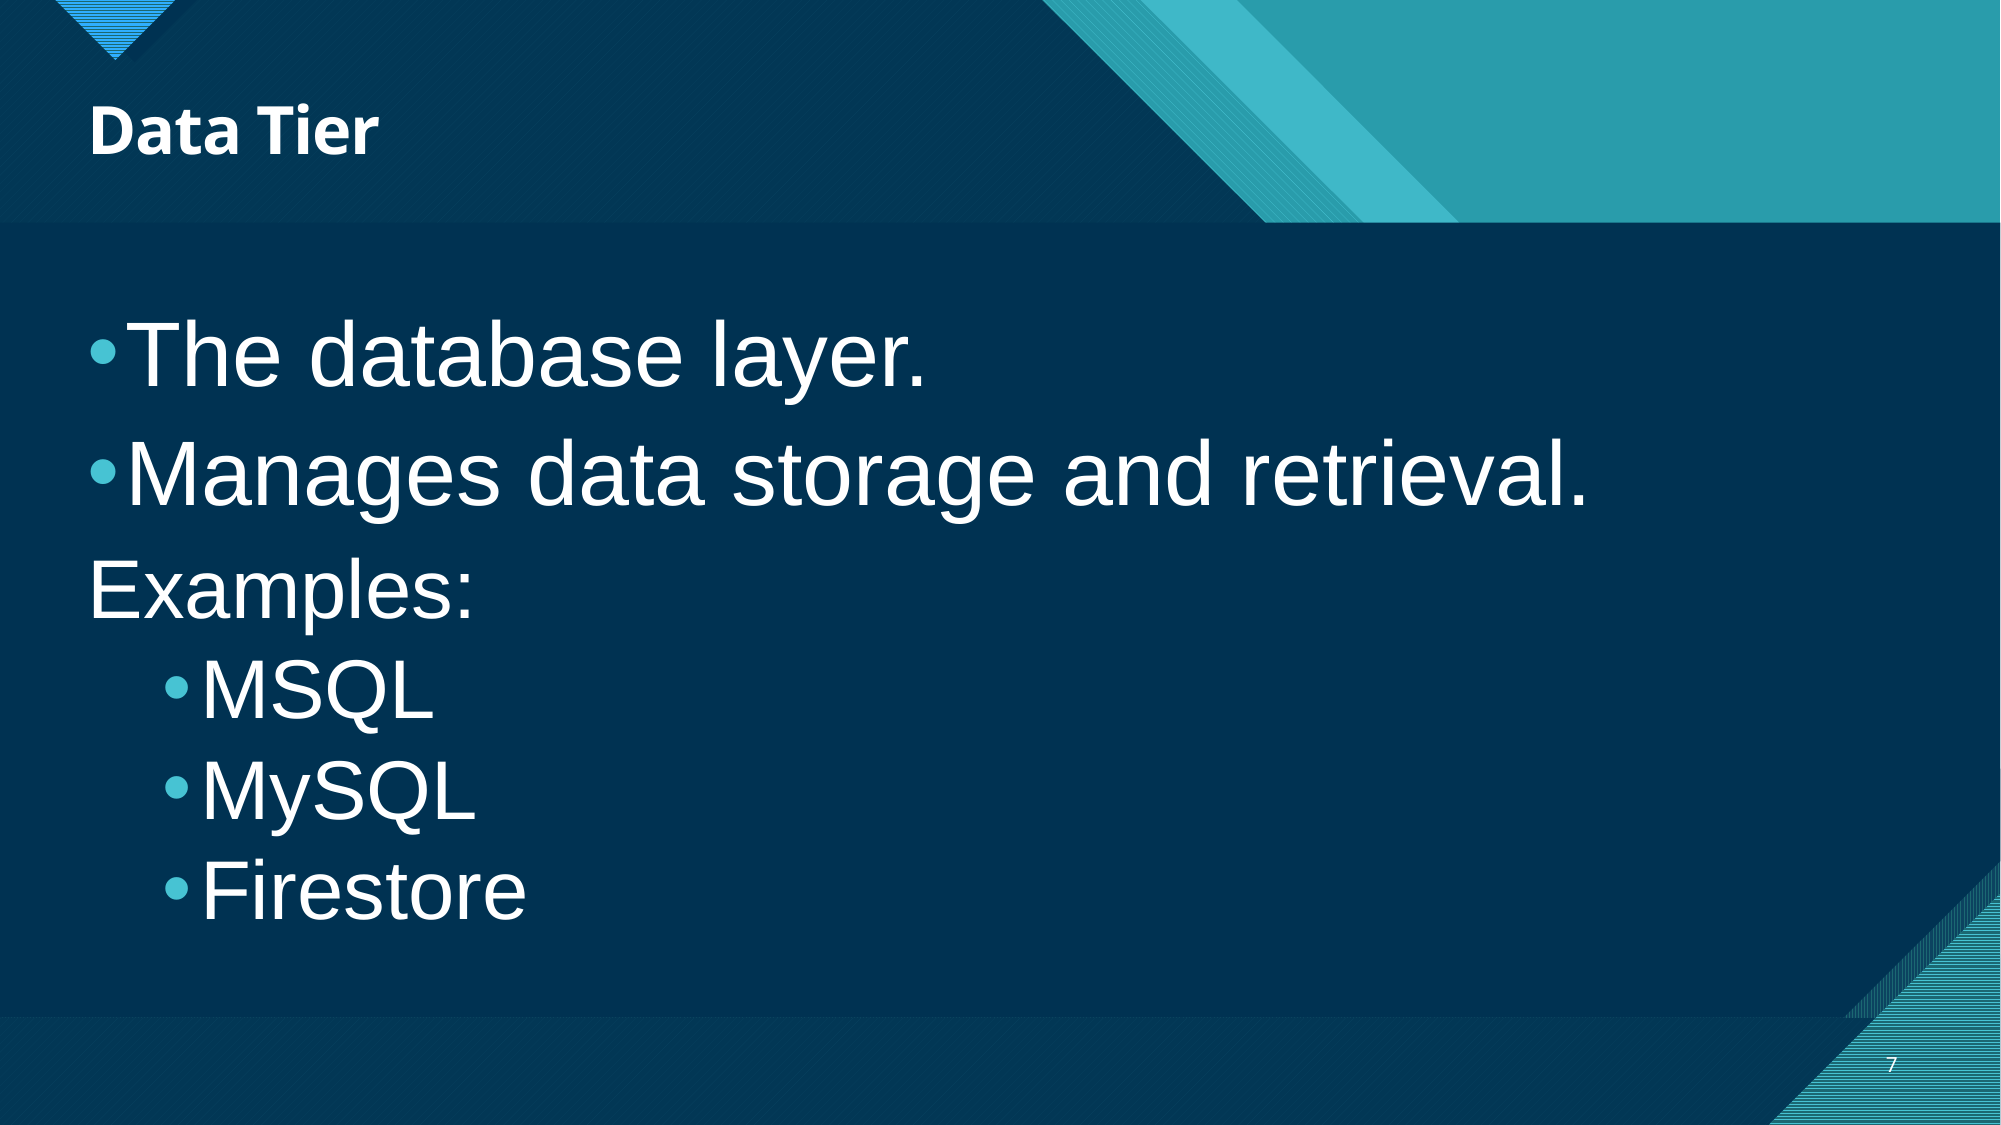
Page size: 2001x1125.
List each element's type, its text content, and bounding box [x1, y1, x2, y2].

slide_number 7 [1845, 1035, 1913, 1096]
list The database layer. Manages data storage and retrieval. Examples: MSQL MySQL Firestore [72, 299, 1913, 1014]
title Data Tier [72, 89, 1913, 177]
